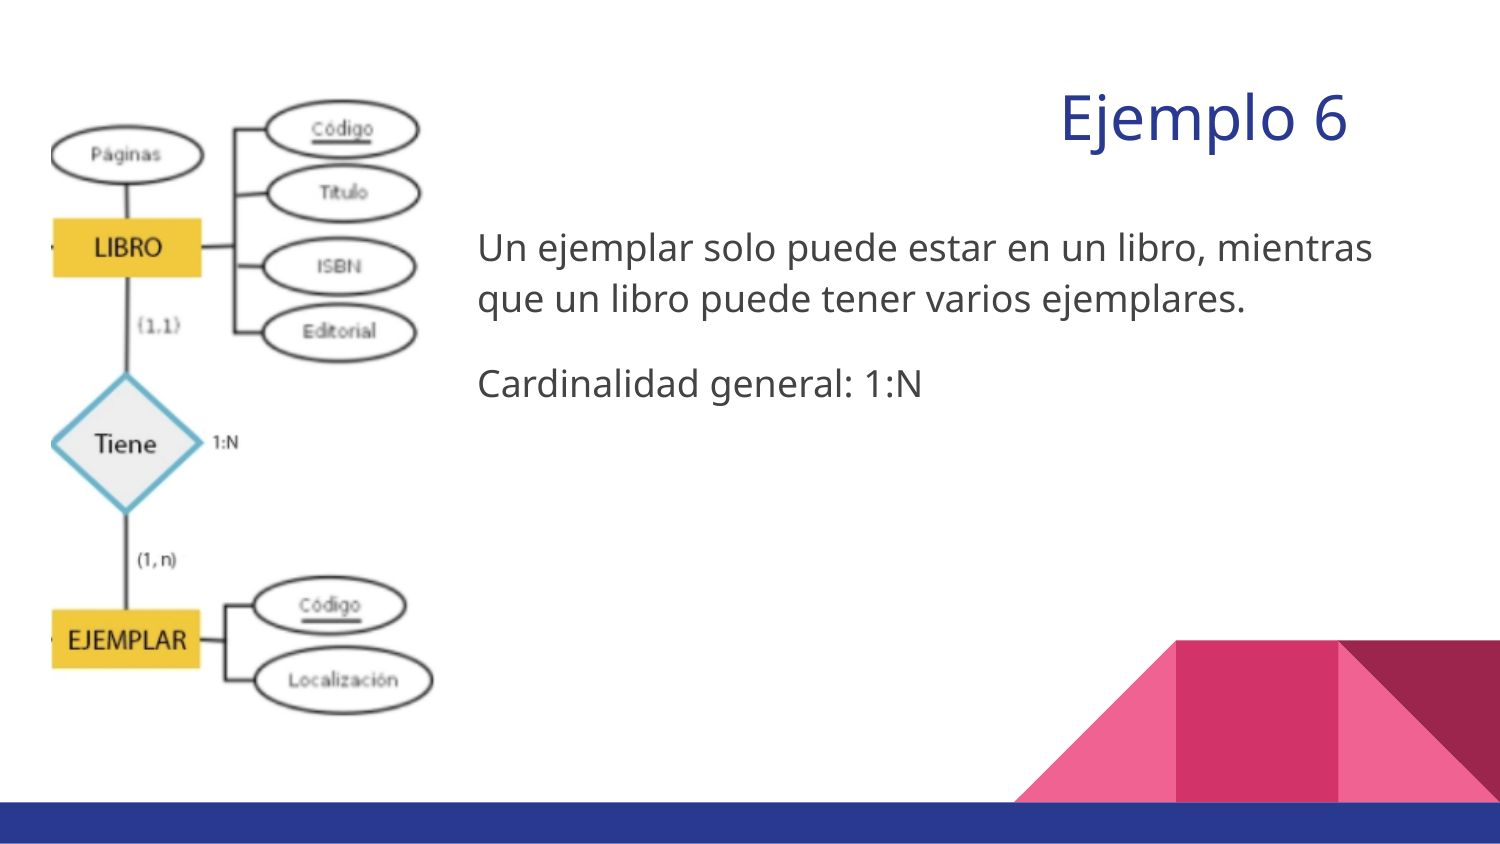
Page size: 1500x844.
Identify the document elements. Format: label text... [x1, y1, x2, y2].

picture [50, 85, 463, 750]
title Ejemplo 6 [1044, 62, 1449, 163]
list Un ejemplar solo puede estar en un libro, mientras que un libro puede tener varios ejemplares. Cardinalidad general: 1:N [467, 201, 1449, 750]
